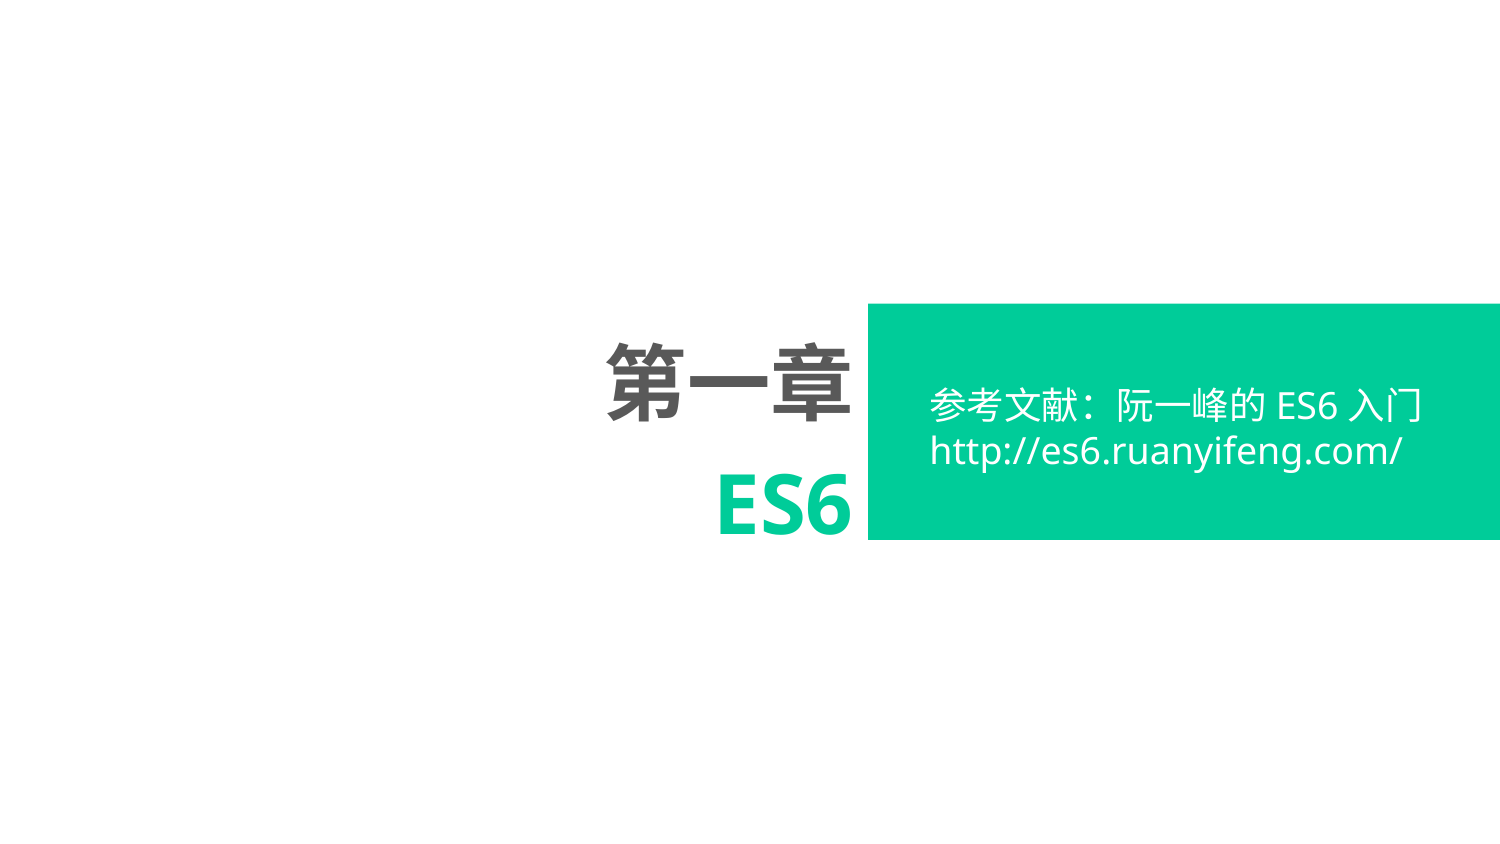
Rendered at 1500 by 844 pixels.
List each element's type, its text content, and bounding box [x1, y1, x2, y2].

text_box [866, 302, 1500, 542]
text_box 参考文献：阮一峰的ES6入门 http://es6.ruanyifeng.com/ [914, 374, 1454, 480]
text_box 第一章 ES6 [183, 303, 869, 559]
